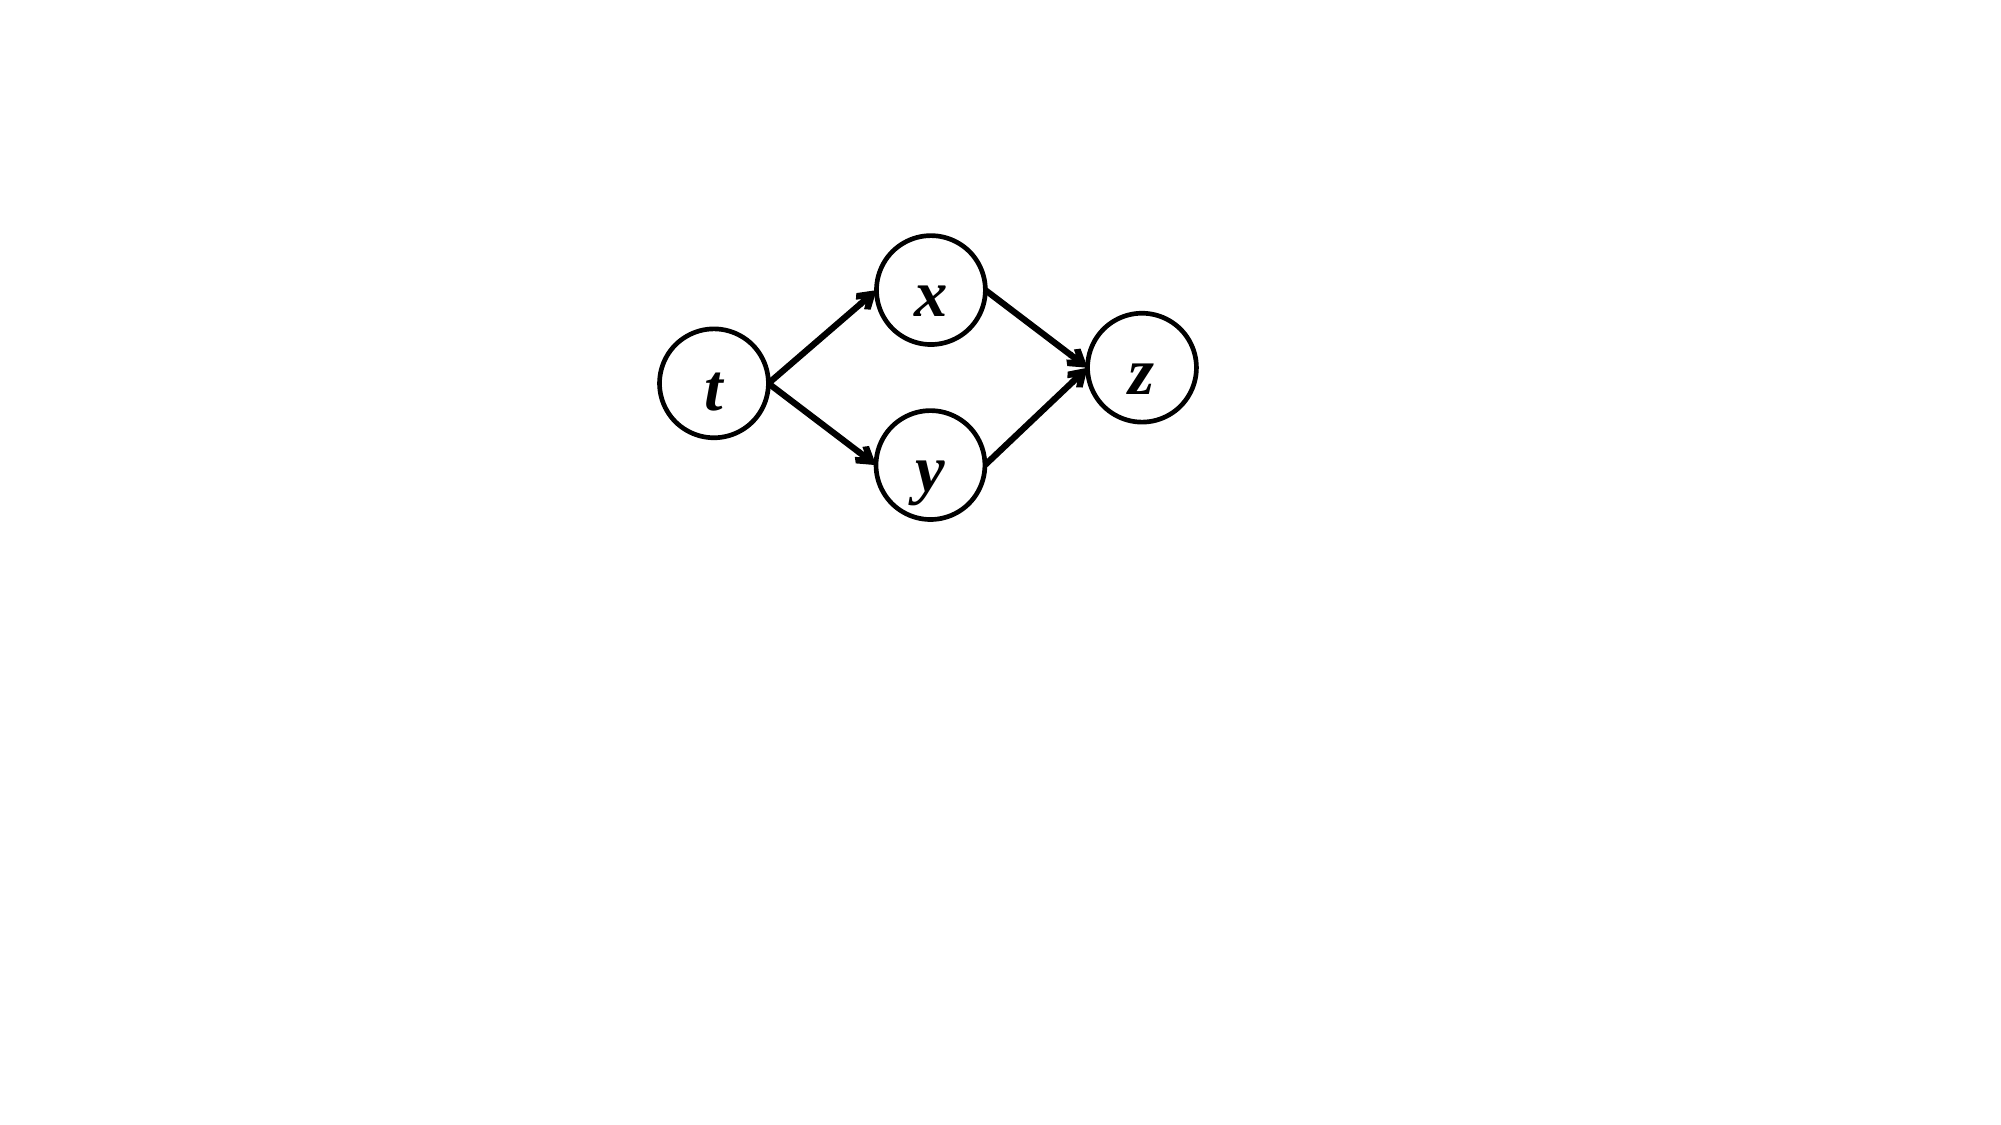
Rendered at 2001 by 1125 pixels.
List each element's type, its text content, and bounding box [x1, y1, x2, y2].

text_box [985, 290, 1088, 367]
text_box y [875, 409, 986, 521]
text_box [768, 290, 877, 384]
text_box z [1088, 312, 1198, 424]
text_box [984, 367, 1088, 466]
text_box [768, 383, 876, 466]
text_box x [875, 234, 987, 346]
text_box t [658, 327, 768, 439]
